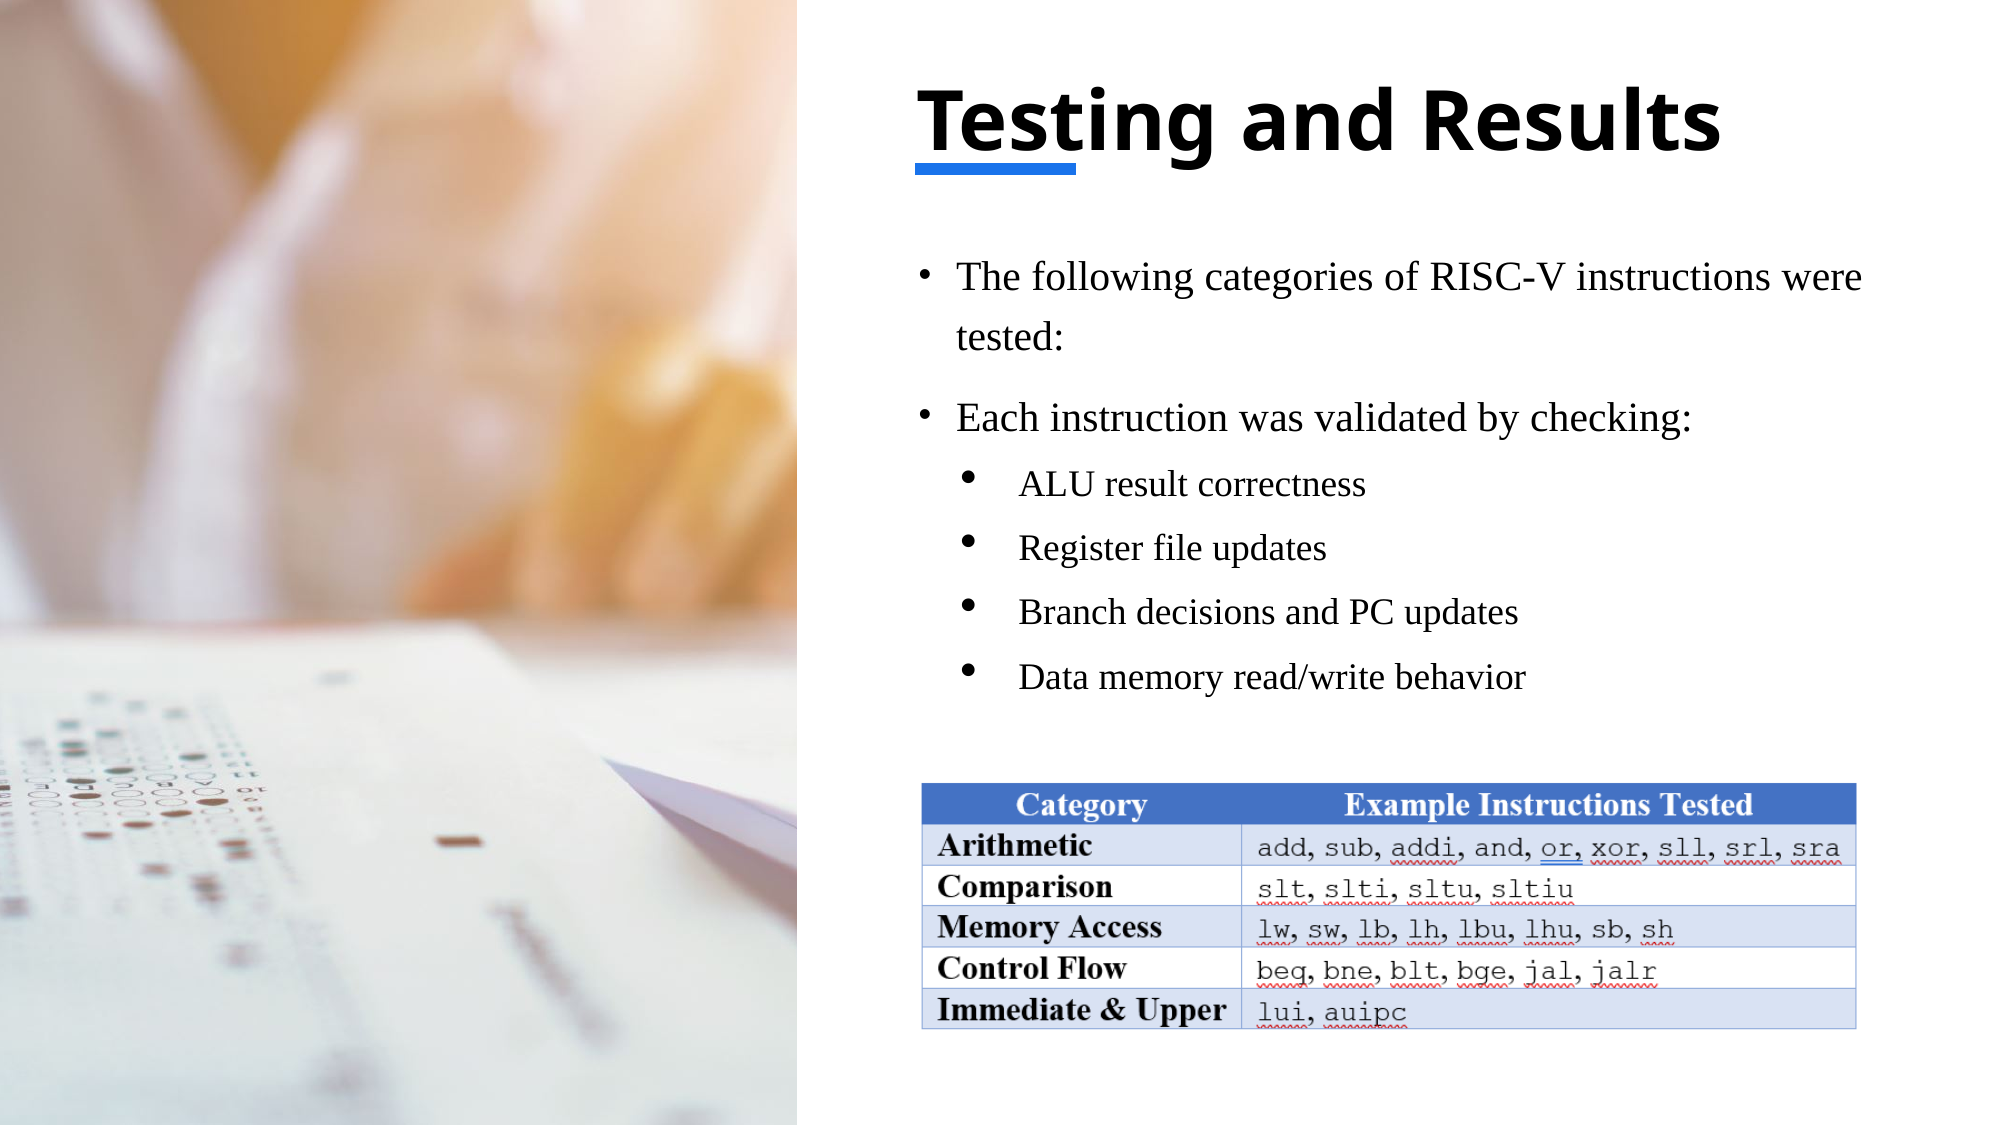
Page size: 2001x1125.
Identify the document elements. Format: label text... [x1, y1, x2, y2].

picture [0, 0, 797, 1125]
title Testing and Results [901, 59, 1892, 185]
text_box [797, 0, 2000, 1125]
picture [915, 773, 1861, 1036]
list The following categories of RISC-V instructions were tested: Each instruction was validated by checking: ALU result correctness Register file updates Branch decisions and PC updates Data memory read/write behavior [903, 230, 1894, 716]
